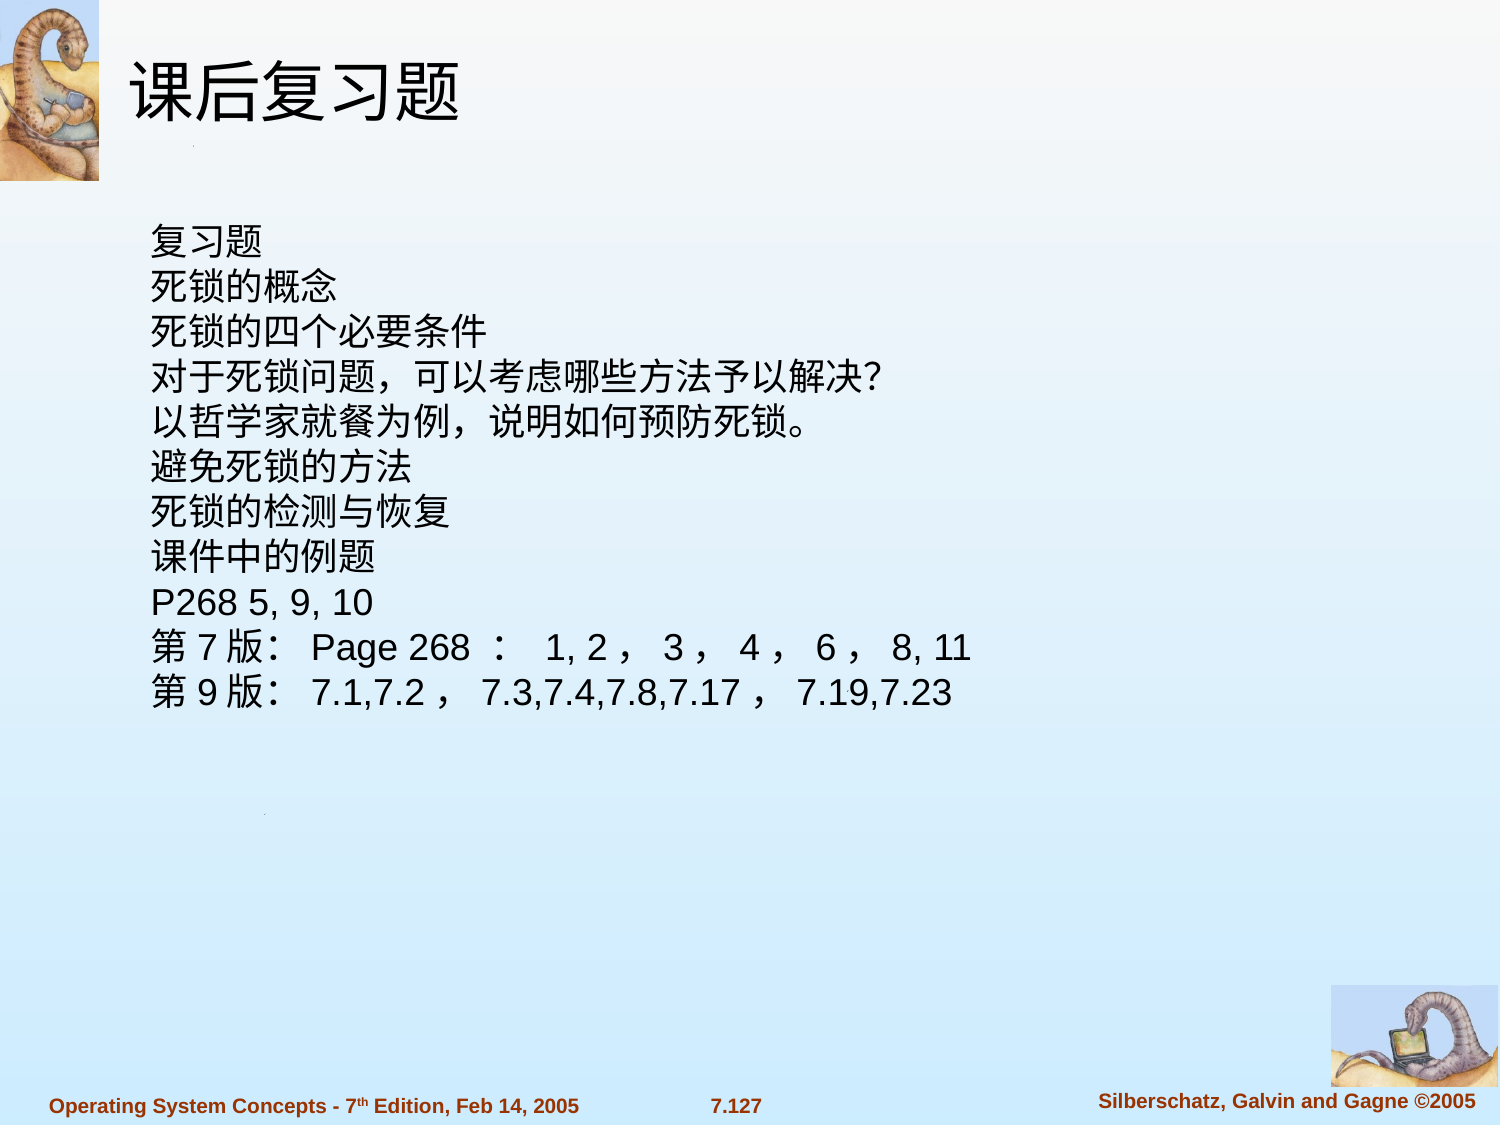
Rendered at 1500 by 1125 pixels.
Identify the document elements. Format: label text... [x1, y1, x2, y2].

picture [0, 0, 99, 181]
title 课后复习题 [112, 37, 1438, 138]
list 复习题 死锁的概念 死锁的四个必要条件 对于死锁问题，可以考虑哪些方法予以解决？ 以哲学家就餐为例，说明如何预防死锁。 避免死锁的方法 死锁的检测与恢复 课件中的例题 P268 5, 9, 10 第7版：Page 268 ： 1, 2，3，4，6，8, 11 第9版：7.1,7.2，7.3,7.4,7.8,7.17，7.19,7.23 [135, 210, 1342, 946]
picture [1331, 985, 1498, 1087]
